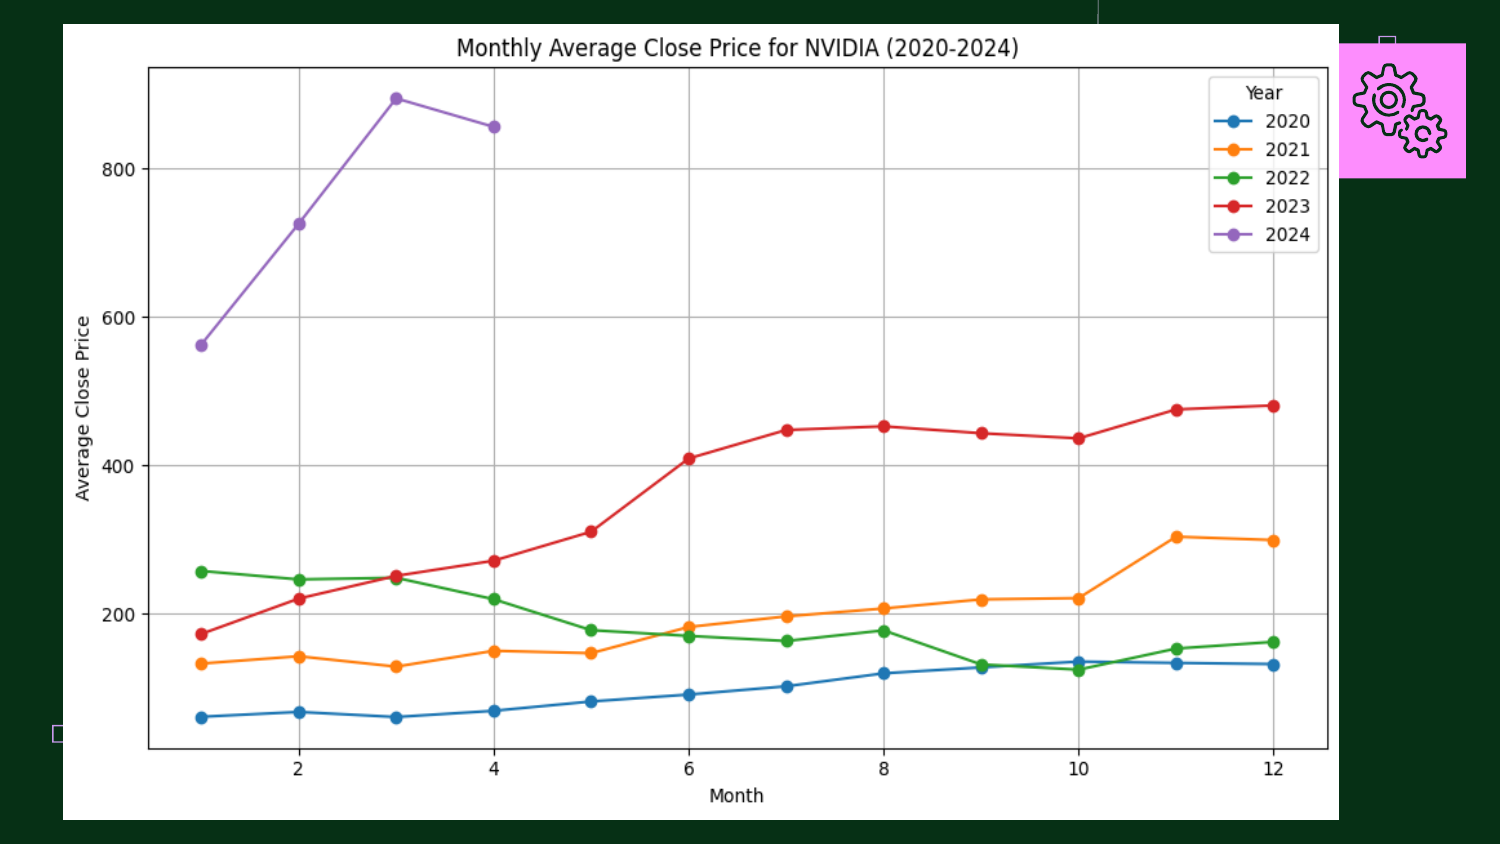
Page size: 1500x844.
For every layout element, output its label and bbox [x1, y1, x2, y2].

text_box [1352, 62, 1448, 159]
text_box [1344, 43, 1466, 179]
picture [63, 24, 1339, 820]
